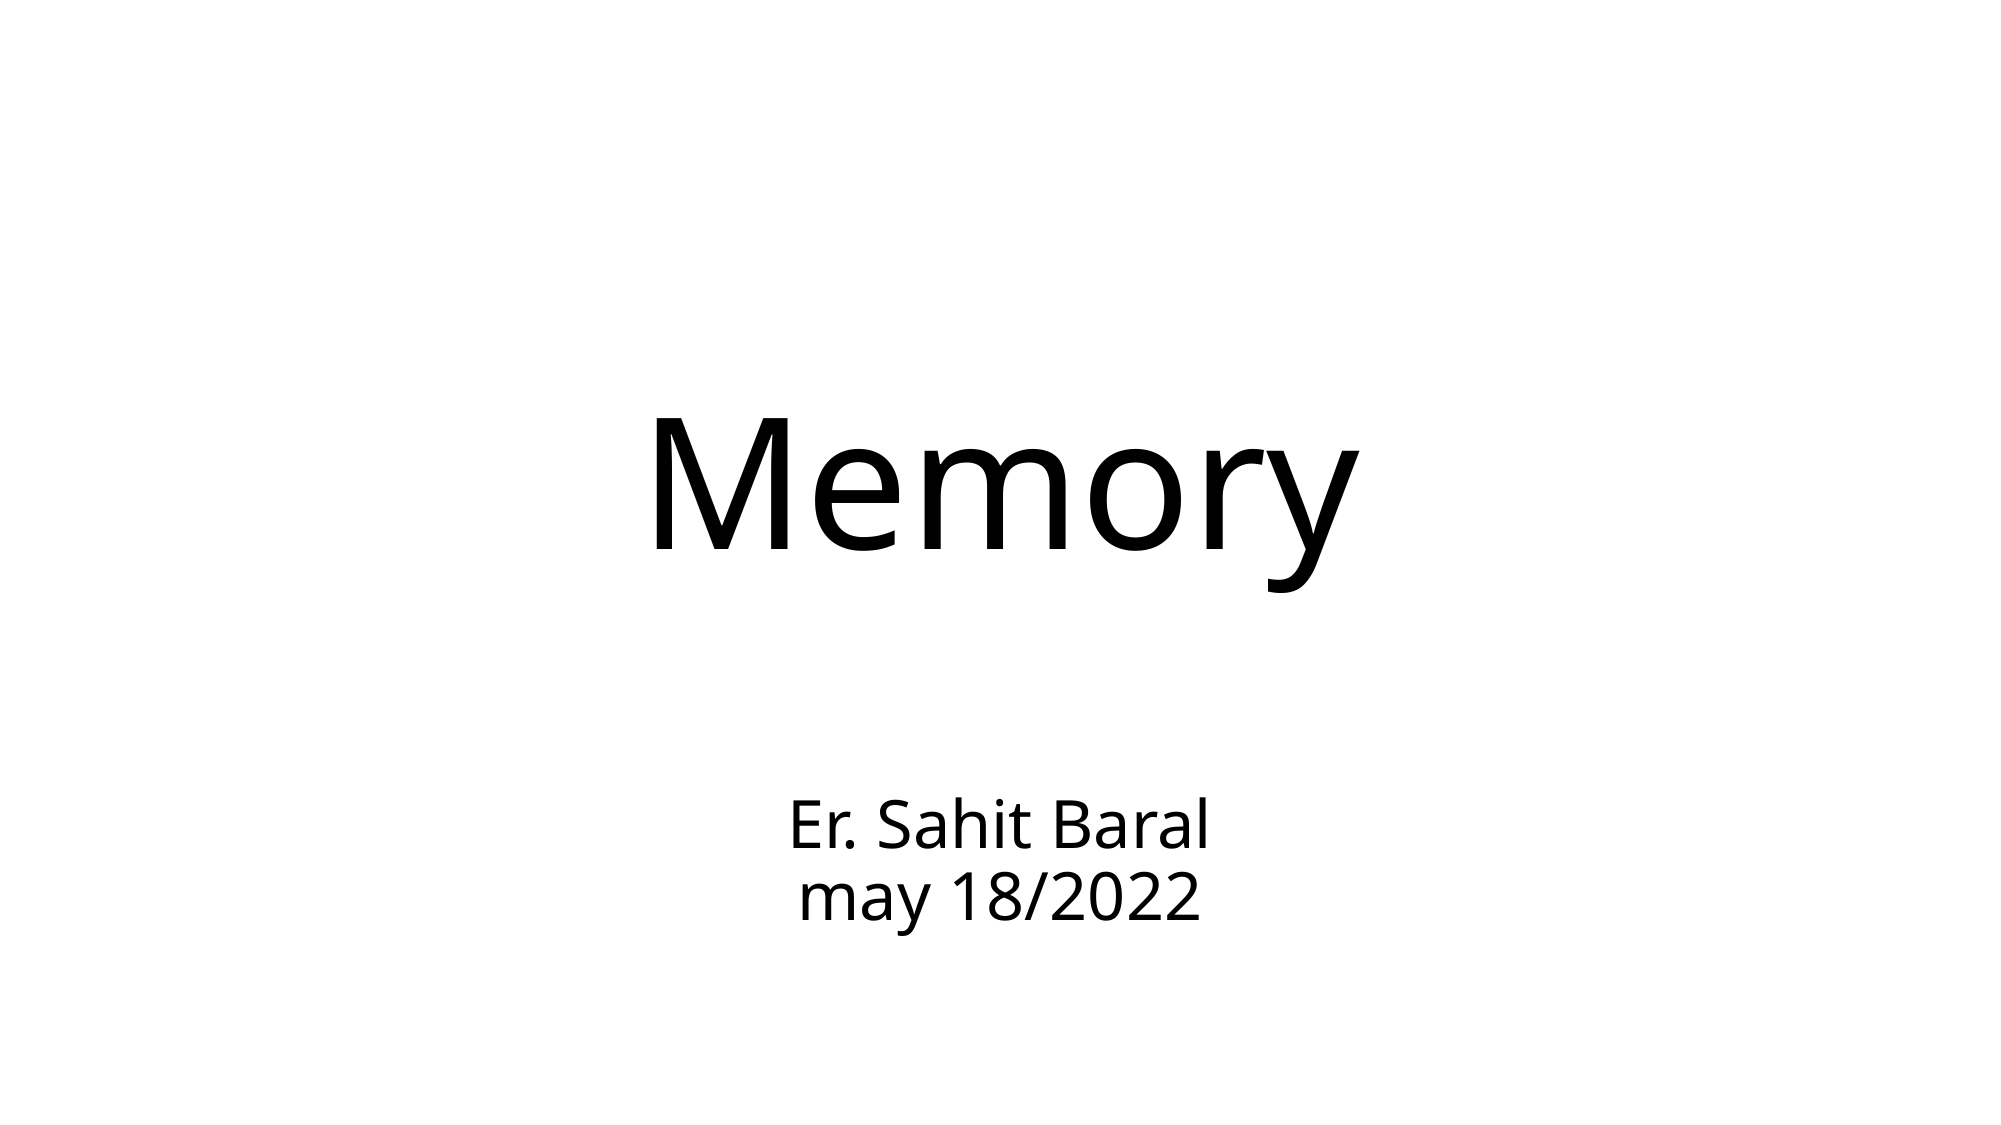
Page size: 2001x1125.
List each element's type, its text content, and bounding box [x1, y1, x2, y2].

subtitle Er. Sahit Baral may 18/2022 [249, 783, 1750, 1056]
title Memory [199, 388, 1801, 597]
